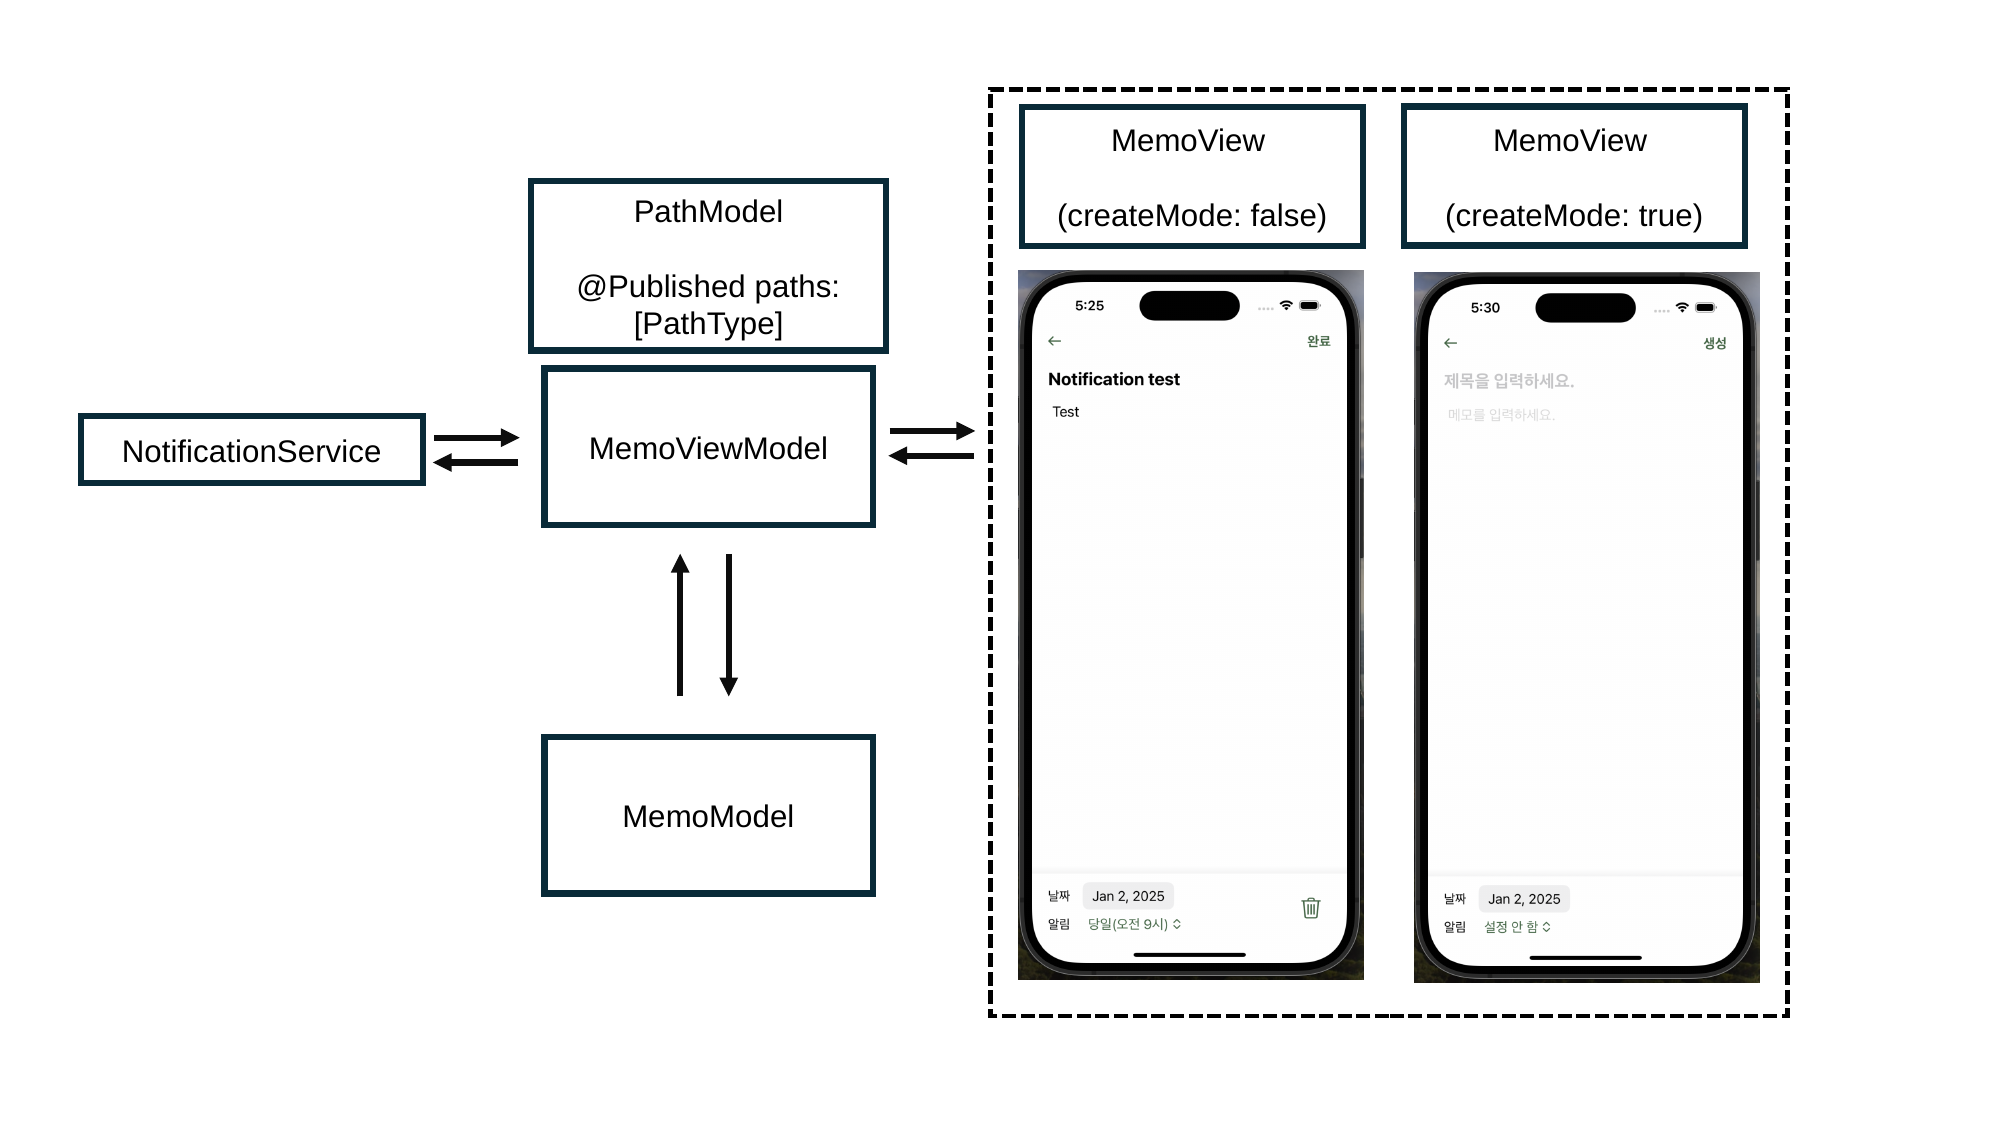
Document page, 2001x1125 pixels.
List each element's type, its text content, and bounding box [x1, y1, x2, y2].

picture [1017, 269, 1364, 981]
picture [1413, 271, 1760, 983]
text_box PathModel @Published paths: [PathType] [529, 179, 888, 352]
text_box MemoModel [543, 735, 874, 895]
text_box MemoViewModel [543, 367, 874, 526]
text_box [989, 88, 1789, 1018]
text_box NotificationService [80, 414, 424, 485]
